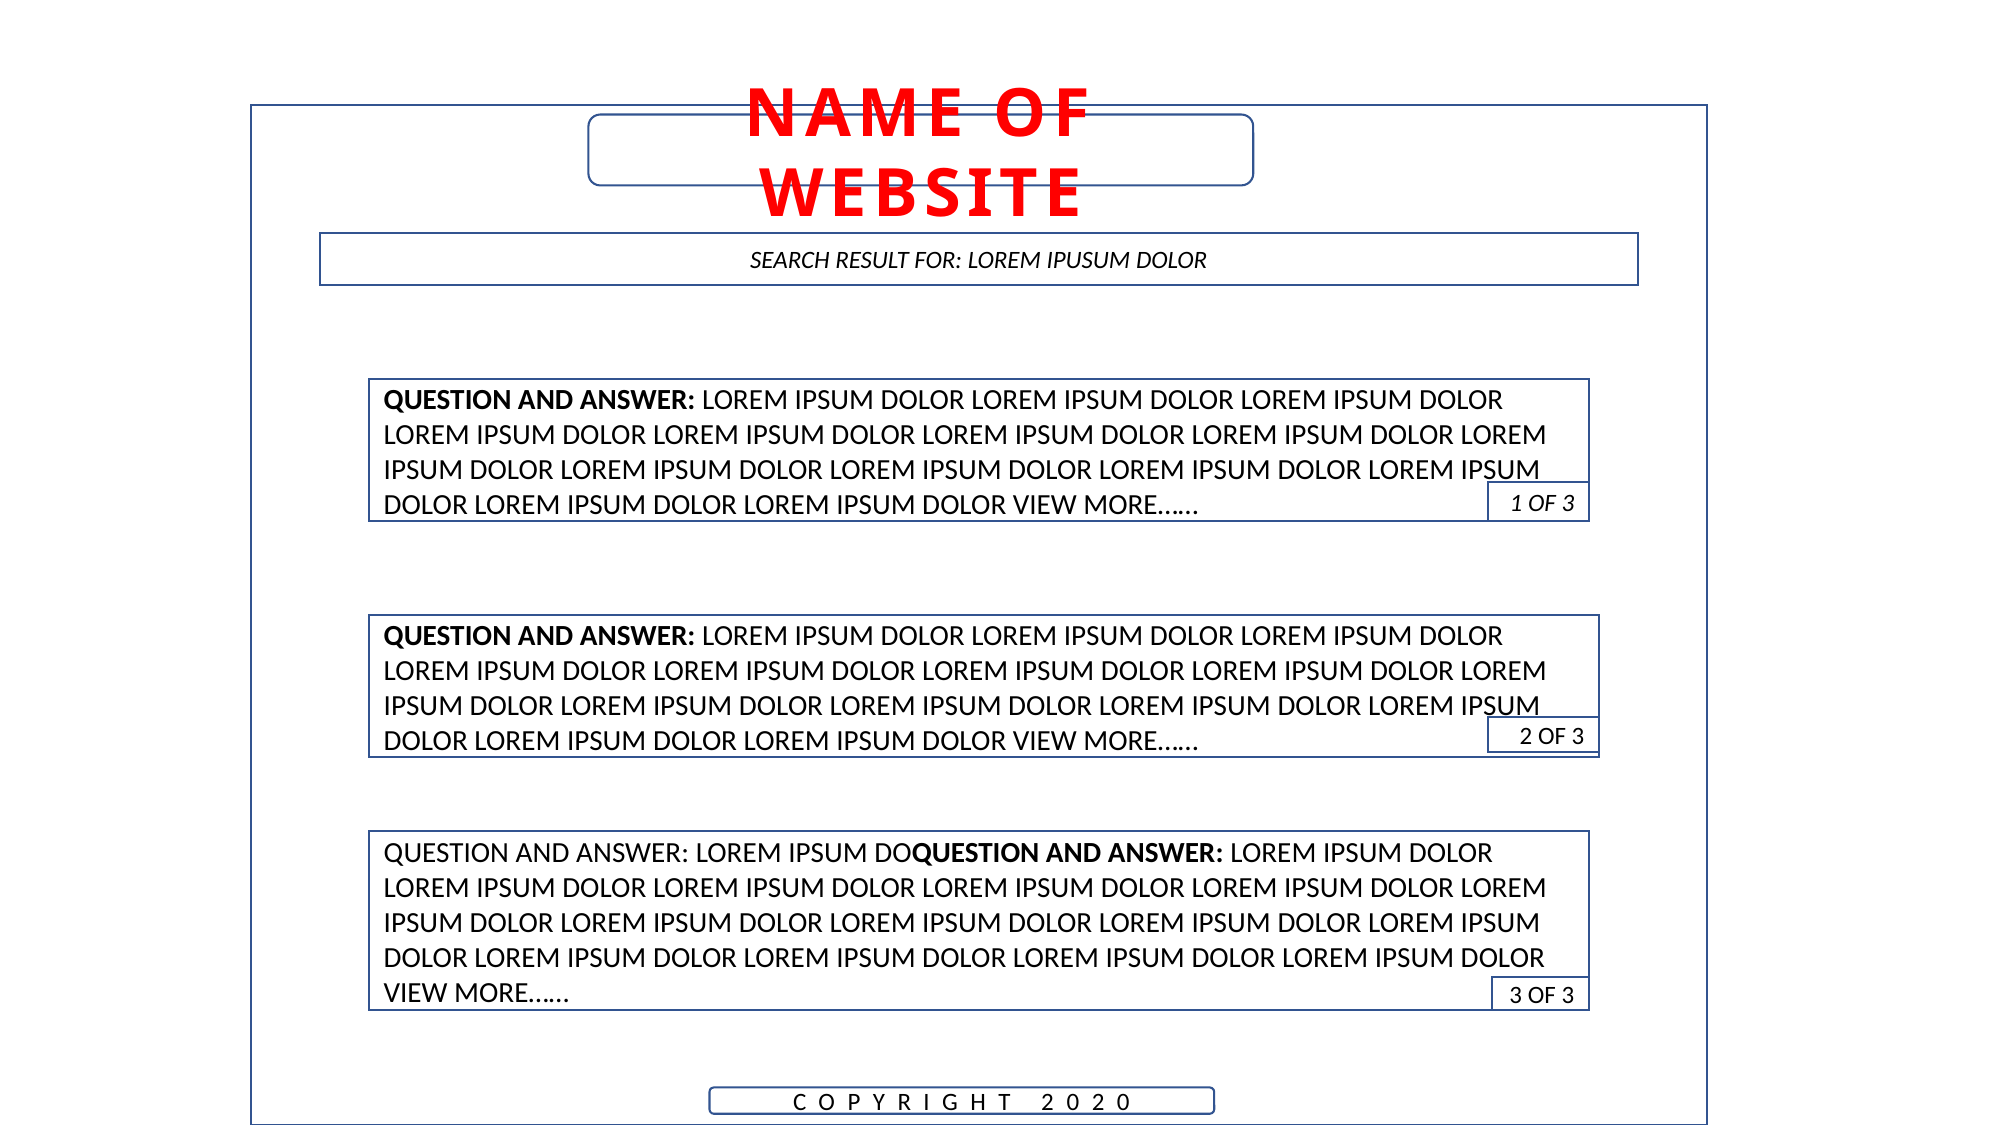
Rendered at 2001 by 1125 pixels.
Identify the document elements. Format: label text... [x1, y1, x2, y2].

text_box [250, 104, 1708, 1125]
text_box QUESTION AND ANSWER: LOREM IPSUM DOLOR LOREM IPSUM DOLOR LOREM IPSUM DOLOR LOREM IPSUM DOLOR LOREM IPSUM DOLOR LOREM IPSUM DOLOR LOREM IPSUM DOLOR LOREM IPSUM DOLOR LOREM IPSUM DOLOR LOREM IPSUM DOLOR LOREM IPSUM DOLOR LOREM IPSUM DOLOR LOREM IPSUM DOLOR LOREM IPSUM DOLOR VIEW MORE…… [368, 614, 1600, 758]
text_box 1 OF 3 [1487, 481, 1590, 522]
text_box QUESTION AND ANSWER: LOREM IPSUM DOLOR LOREM IPSUM DOLOR LOREM IPSUM DOLOR LOREM IPSUM DOLOR LOREM IPSUM DOLOR LOREM IPSUM DOLOR LOREM IPSUM DOLOR LOREM IPSUM DOLOR LOREM IPSUM DOLOR LOREM IPSUM DOLOR LOREM IPSUM DOLOR LOREM IPSUM DOLOR LOREM IPSUM DOLOR LOREM IPSUM DOLOR VIEW MORE…… [368, 378, 1590, 522]
text_box NAME OF WEBSITE [587, 113, 1255, 187]
text_box 2 OF 3 [1487, 716, 1600, 753]
text_box QUESTION AND ANSWER: LOREM IPSUM DOQUESTION AND ANSWER: LOREM IPSUM DOLOR LOREM IPSUM DOLOR LOREM IPSUM DOLOR LOREM IPSUM DOLOR LOREM IPSUM DOLOR LOREM IPSUM DOLOR LOREM IPSUM DOLOR LOREM IPSUM DOLOR LOREM IPSUM DOLOR LOREM IPSUM DOLOR LOREM IPSUM DOLOR LOREM IPSUM DOLOR LOREM IPSUM DOLOR LOREM IPSUM DOLOR VIEW MORE…… [368, 830, 1590, 1011]
text_box SEARCH RESULT FOR: LOREM IPUSUM DOLOR [319, 232, 1639, 286]
text_box COPYRIGHT 2020 [708, 1086, 1216, 1115]
text_box 3 OF 3 [1491, 976, 1590, 1011]
